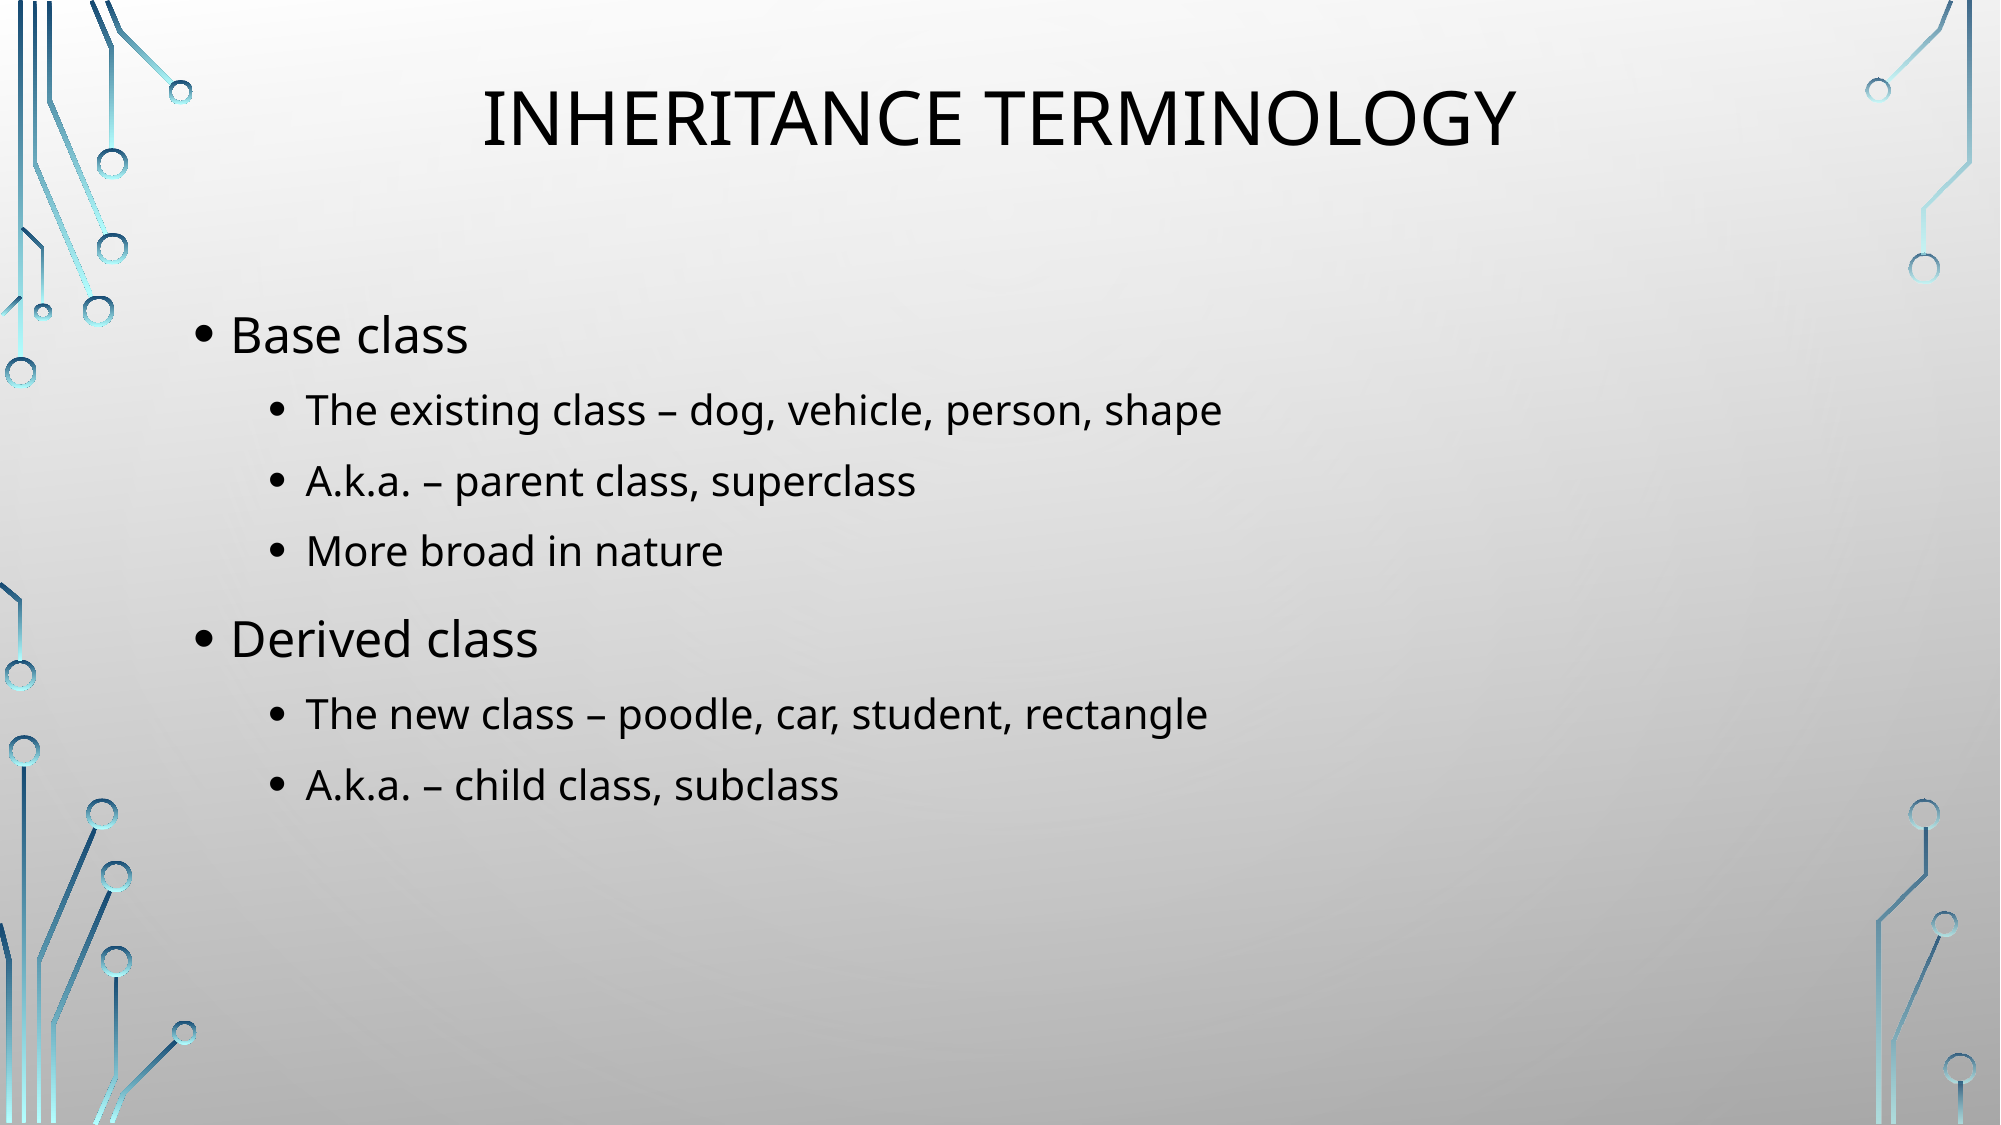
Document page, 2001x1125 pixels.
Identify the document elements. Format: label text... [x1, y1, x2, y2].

list Base class The existing class – dog, vehicle, person, shape A.k.a. – parent class, superclass More broad in nature Derived class The new class – poodle, car, student, rectangle A.k.a. – child class, subclass [178, 283, 1822, 1077]
title Inheritance Terminology [187, 0, 1813, 243]
